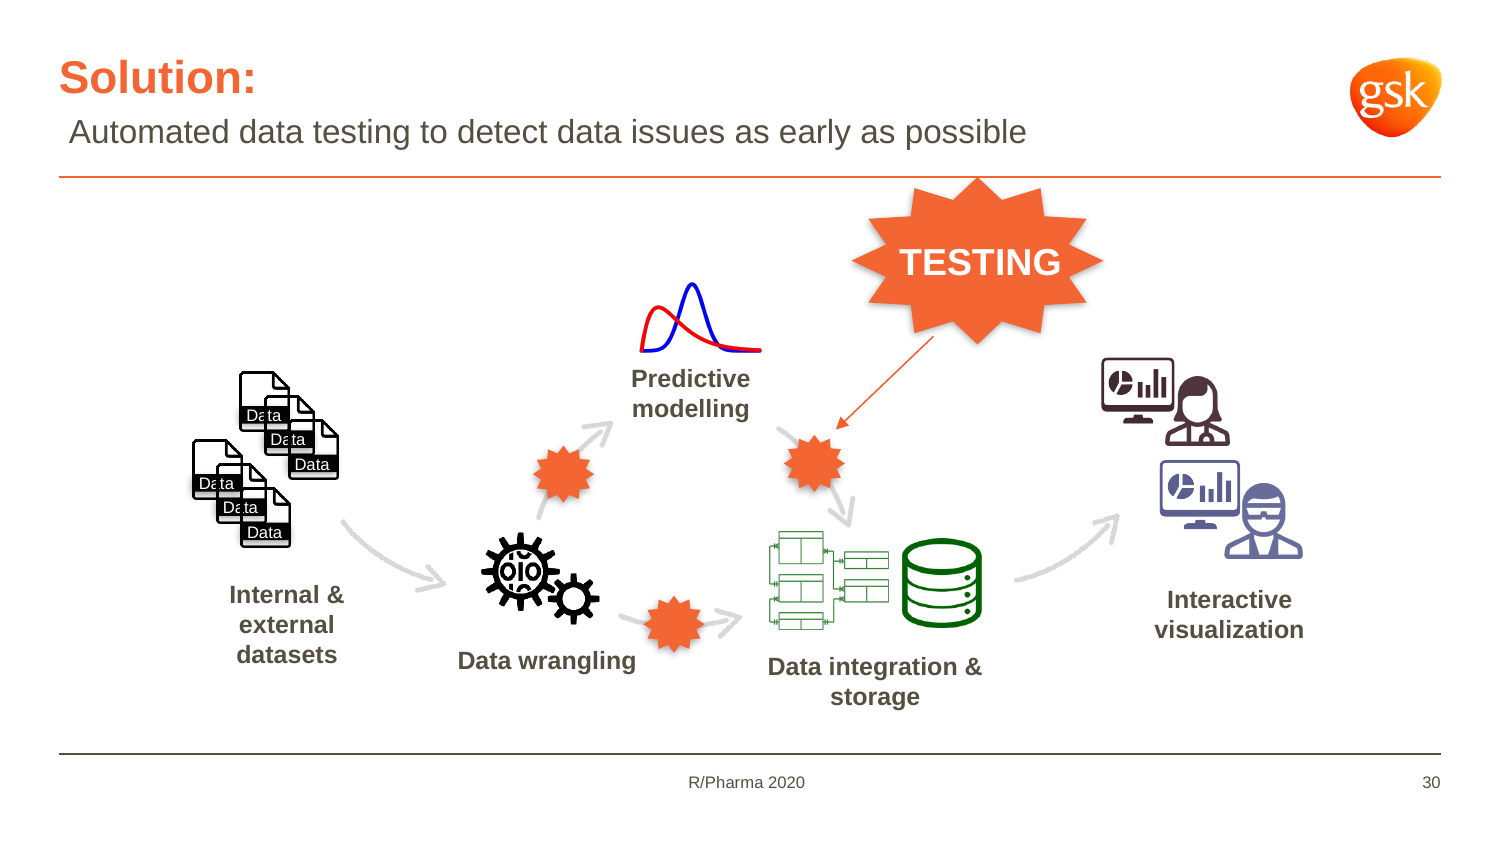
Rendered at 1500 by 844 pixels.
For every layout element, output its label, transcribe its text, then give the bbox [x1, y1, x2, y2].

text_box Automated data testing to detect data issues as early as possible [53, 102, 1134, 178]
text_box Internal & external datasets [182, 571, 393, 677]
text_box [172, 463, 309, 526]
picture [635, 280, 766, 356]
title Solution: [58, 47, 1302, 103]
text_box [1156, 452, 1303, 559]
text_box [835, 336, 934, 430]
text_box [220, 395, 356, 438]
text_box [196, 371, 332, 434]
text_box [244, 419, 380, 472]
picture [314, 388, 895, 697]
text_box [148, 439, 284, 502]
text_box Data wrangling [442, 639, 596, 682]
slide_number 30 [1304, 771, 1441, 817]
text_box Predictive modelling [585, 355, 797, 431]
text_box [196, 487, 309, 550]
text_box [867, 291, 1088, 345]
text_box Data integration & storage [746, 643, 1004, 719]
picture [1097, 350, 1231, 447]
picture [896, 467, 1148, 628]
slide_number R/Pharma 2020 [489, 771, 1009, 817]
picture [1333, 38, 1457, 157]
text_box TESTING [840, 230, 1121, 291]
text_box [867, 176, 1088, 230]
text_box Interactive visualization [1124, 575, 1335, 651]
